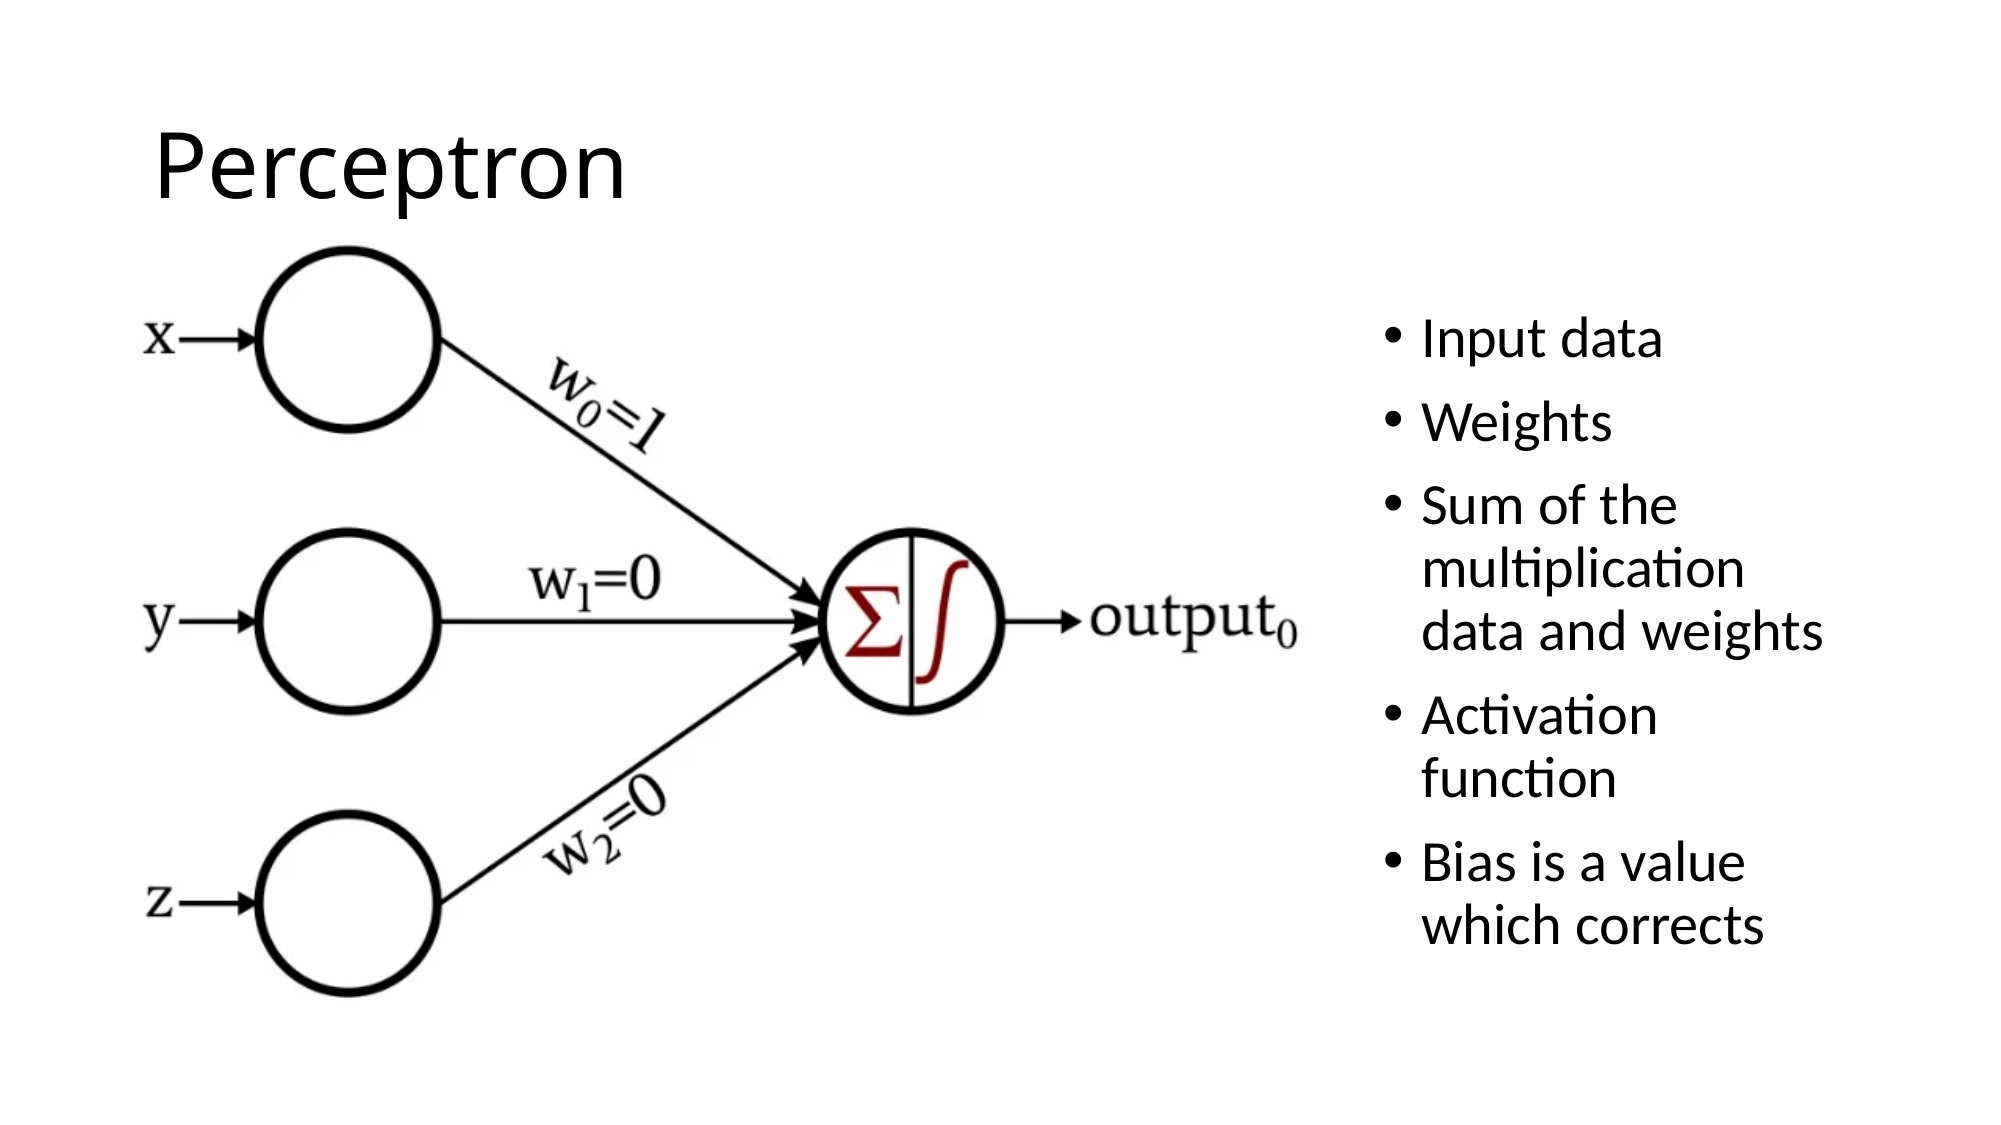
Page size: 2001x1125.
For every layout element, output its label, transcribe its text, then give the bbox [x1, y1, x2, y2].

picture [119, 219, 1317, 1023]
list Input data Weights Sum of the multiplication data and weights Activation function Bias is a value which corrects [1368, 299, 1863, 1014]
title Perceptron [137, 59, 1863, 278]
